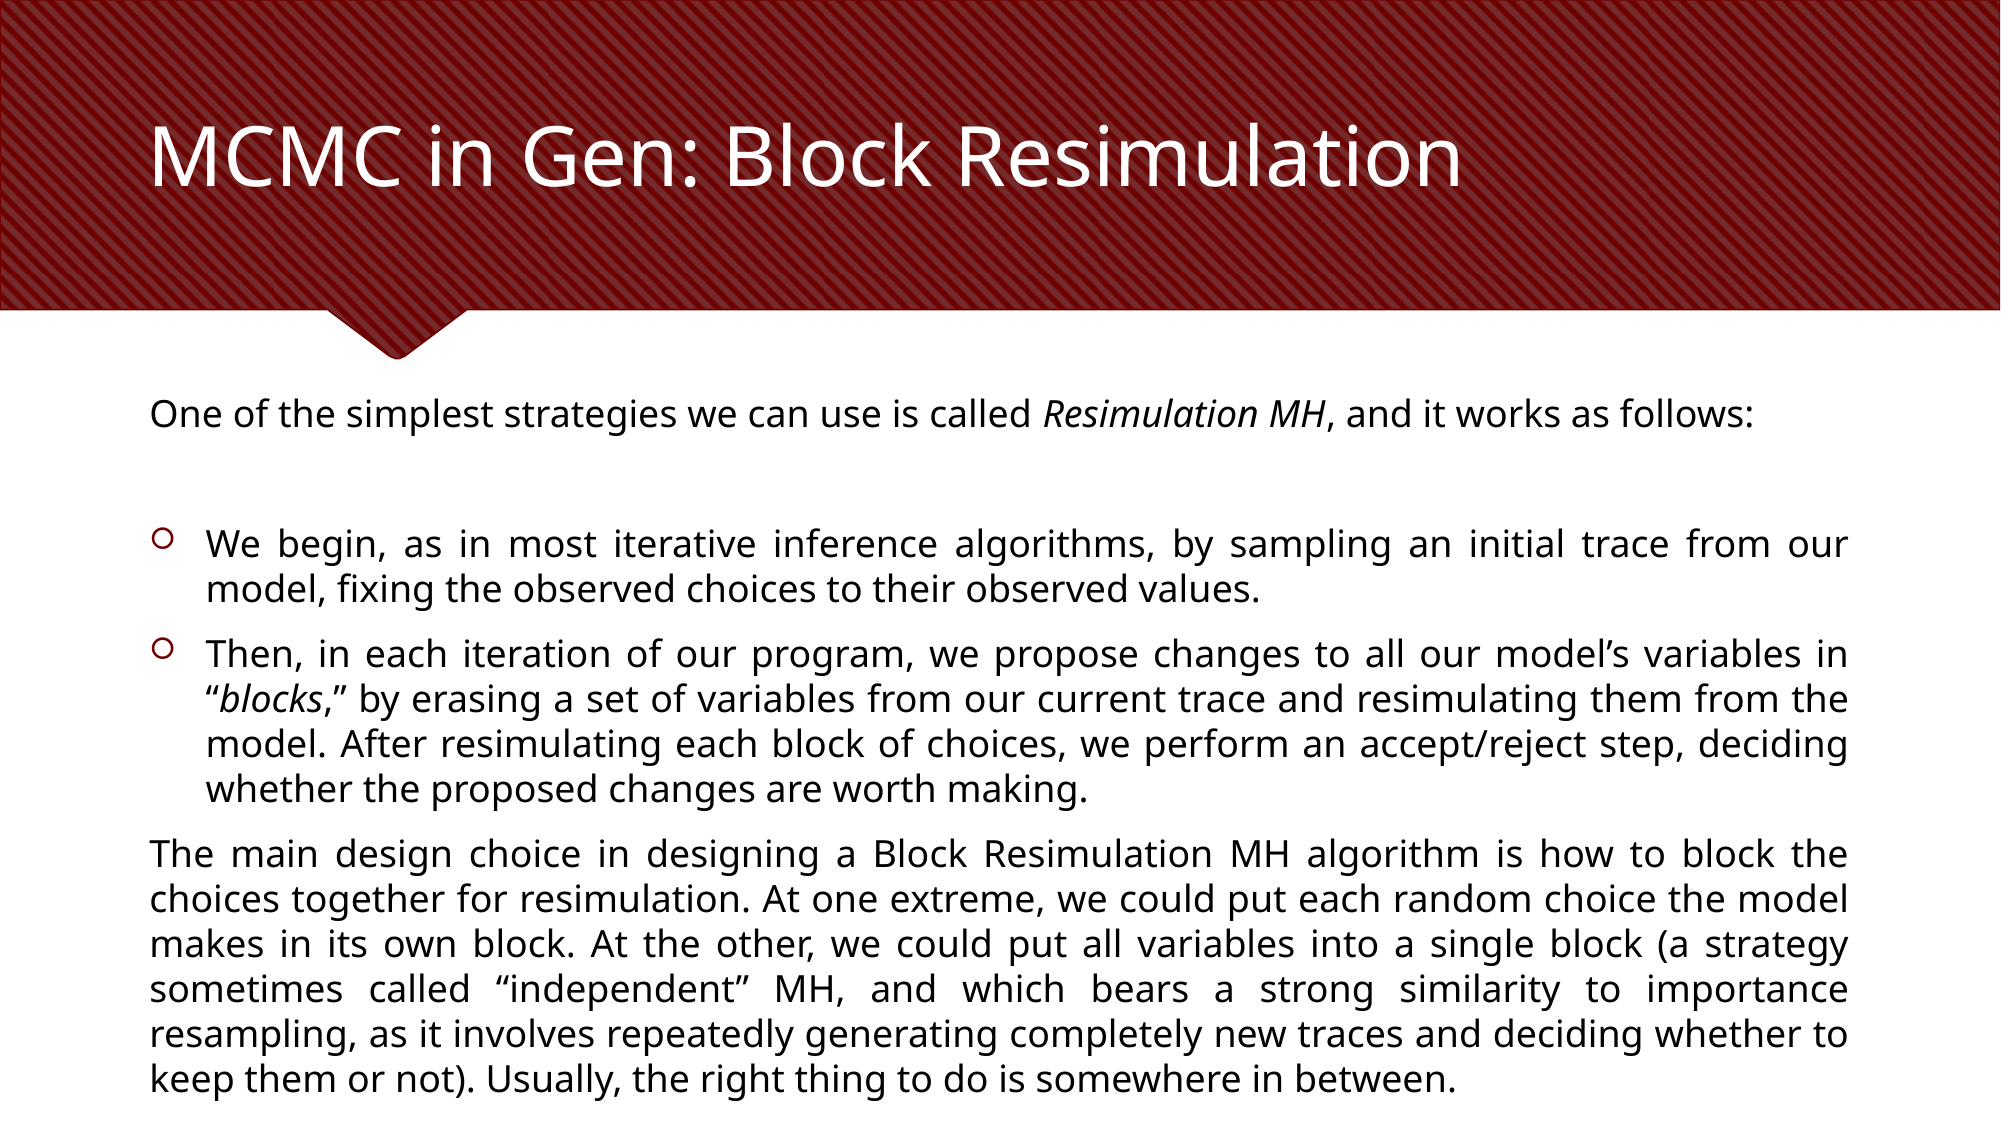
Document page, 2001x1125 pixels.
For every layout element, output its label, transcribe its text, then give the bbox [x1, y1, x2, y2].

list One of the simplest strategies we can use is called Resimulation MH, and it works as follows: We begin, as in most iterative inference algorithms, by sampling an initial trace from our model, fixing the observed choices to their observed values. Then, in each iteration of our program, we propose changes to all our model’s variables in “blocks,” by erasing a set of variables from our current trace and resimulating them from the model. After resimulating each block of choices, we perform an accept/reject step, deciding whether the proposed changes are worth making. The main design choice in designing a Block Resimulation MH algorithm is how to block the choices together for resimulation. At one extreme, we could put each random choice the model makes in its own block. At the other, we could put all variables into a single block (a strategy sometimes called “independent” MH, and which bears a strong similarity to importance resampling, as it involves repeatedly generating completely new traces and deciding whether to keep them or not). Usually, the right thing to do is somewhere in between. [134, 364, 1866, 1125]
title MCMC in Gen: Block Resimulation [132, 73, 1868, 233]
